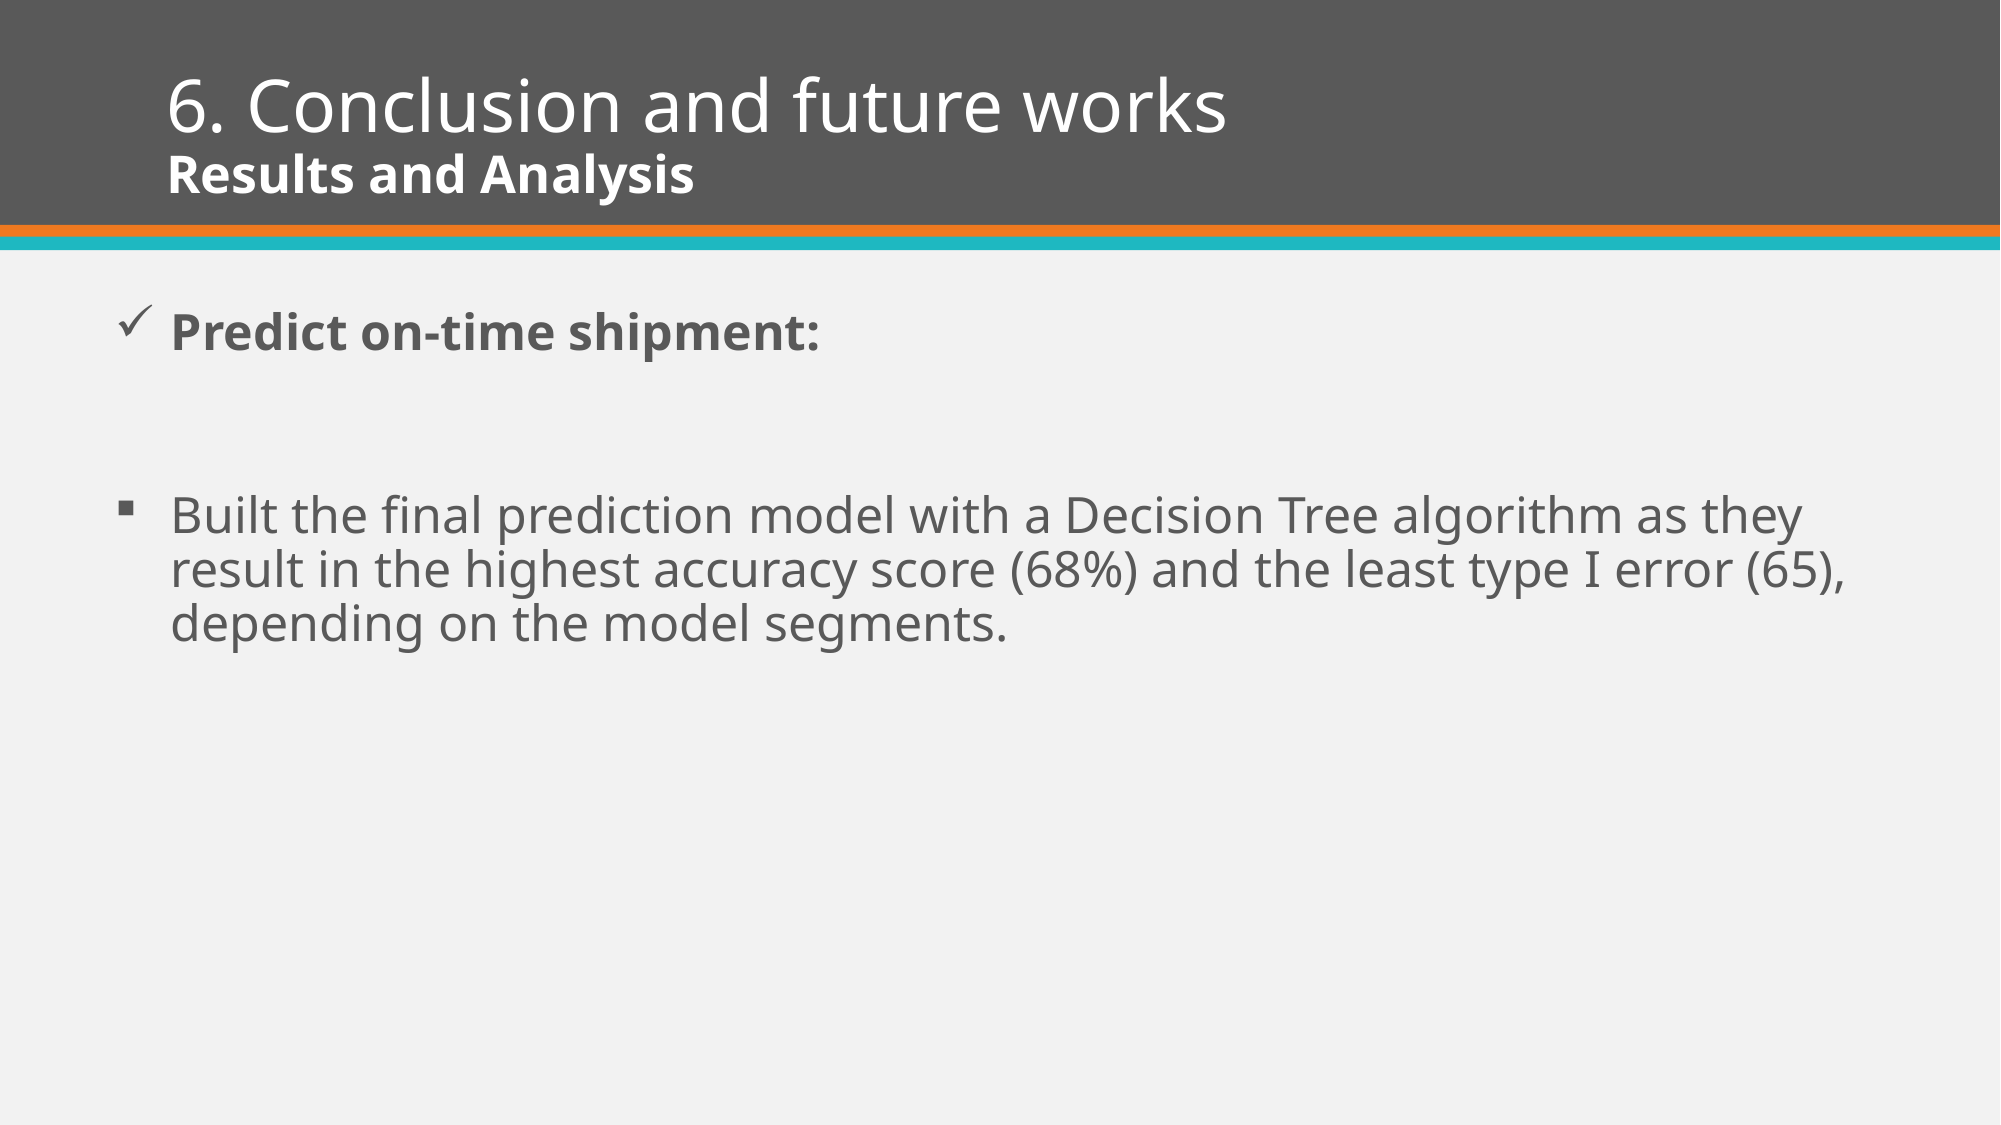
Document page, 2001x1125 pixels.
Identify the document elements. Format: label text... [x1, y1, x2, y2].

title 6. Conclusion and future works Results and Analysis [151, 41, 1727, 212]
list Predict on-time shipment: Built the final prediction model with a Decision Tree algorithm as they result in the highest accuracy score (68%) and the least type I error (65), depending on the model segments. [99, 299, 1903, 1013]
